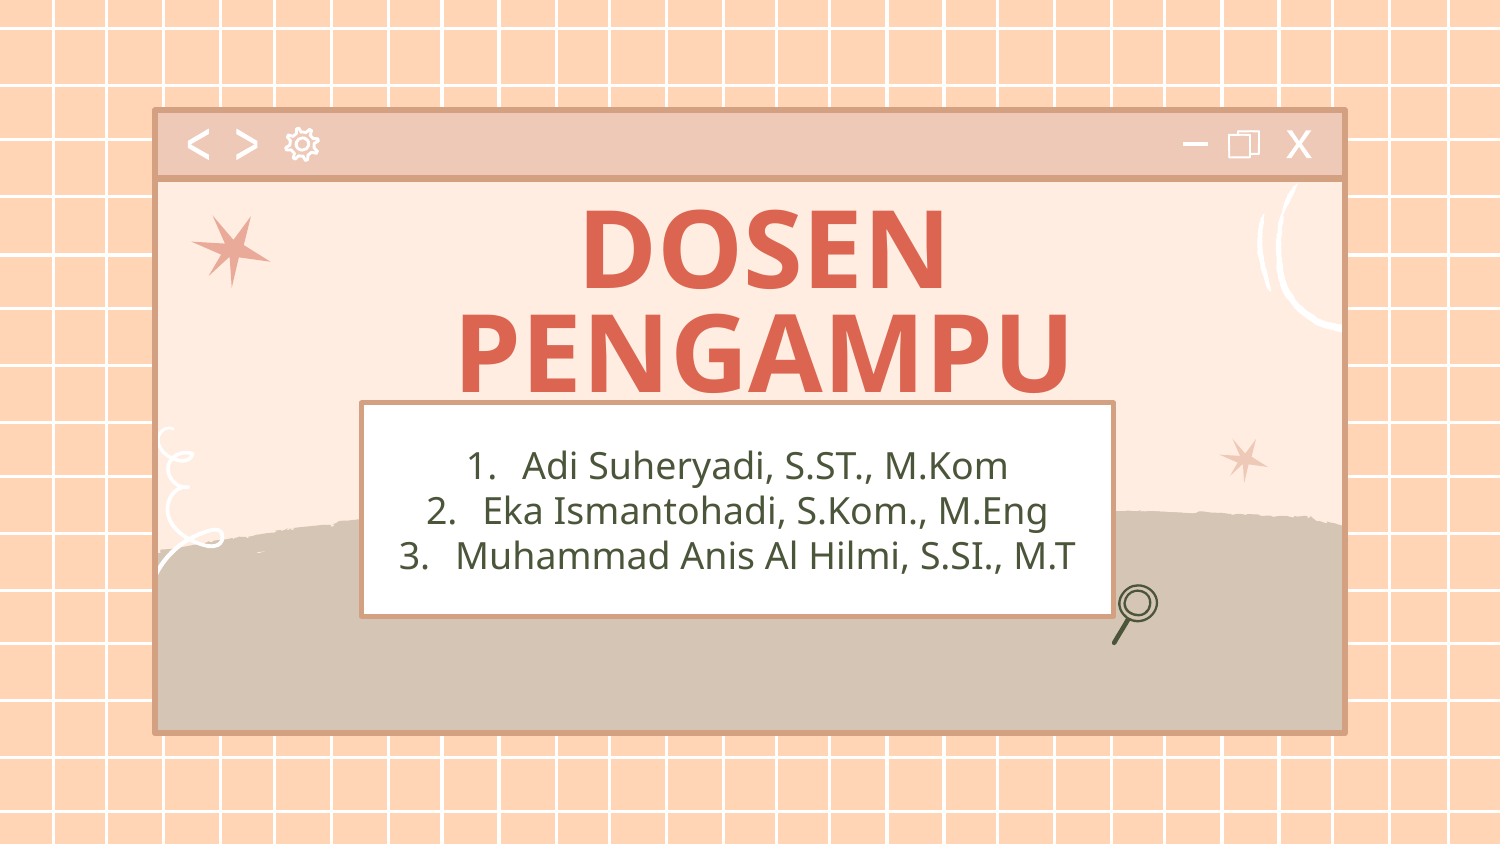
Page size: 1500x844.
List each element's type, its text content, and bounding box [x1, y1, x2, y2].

subtitle Adi Suheryadi, S.ST., M.Kom Eka Ismantohadi, S.Kom., M.Eng Muhammad Anis Al Hilmi, S.SI., M.T [361, 501, 1114, 617]
text_box [1219, 438, 1269, 484]
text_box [1110, 583, 1160, 646]
text_box [191, 215, 271, 288]
title DOSEN PENGAMPU [284, 222, 1244, 501]
